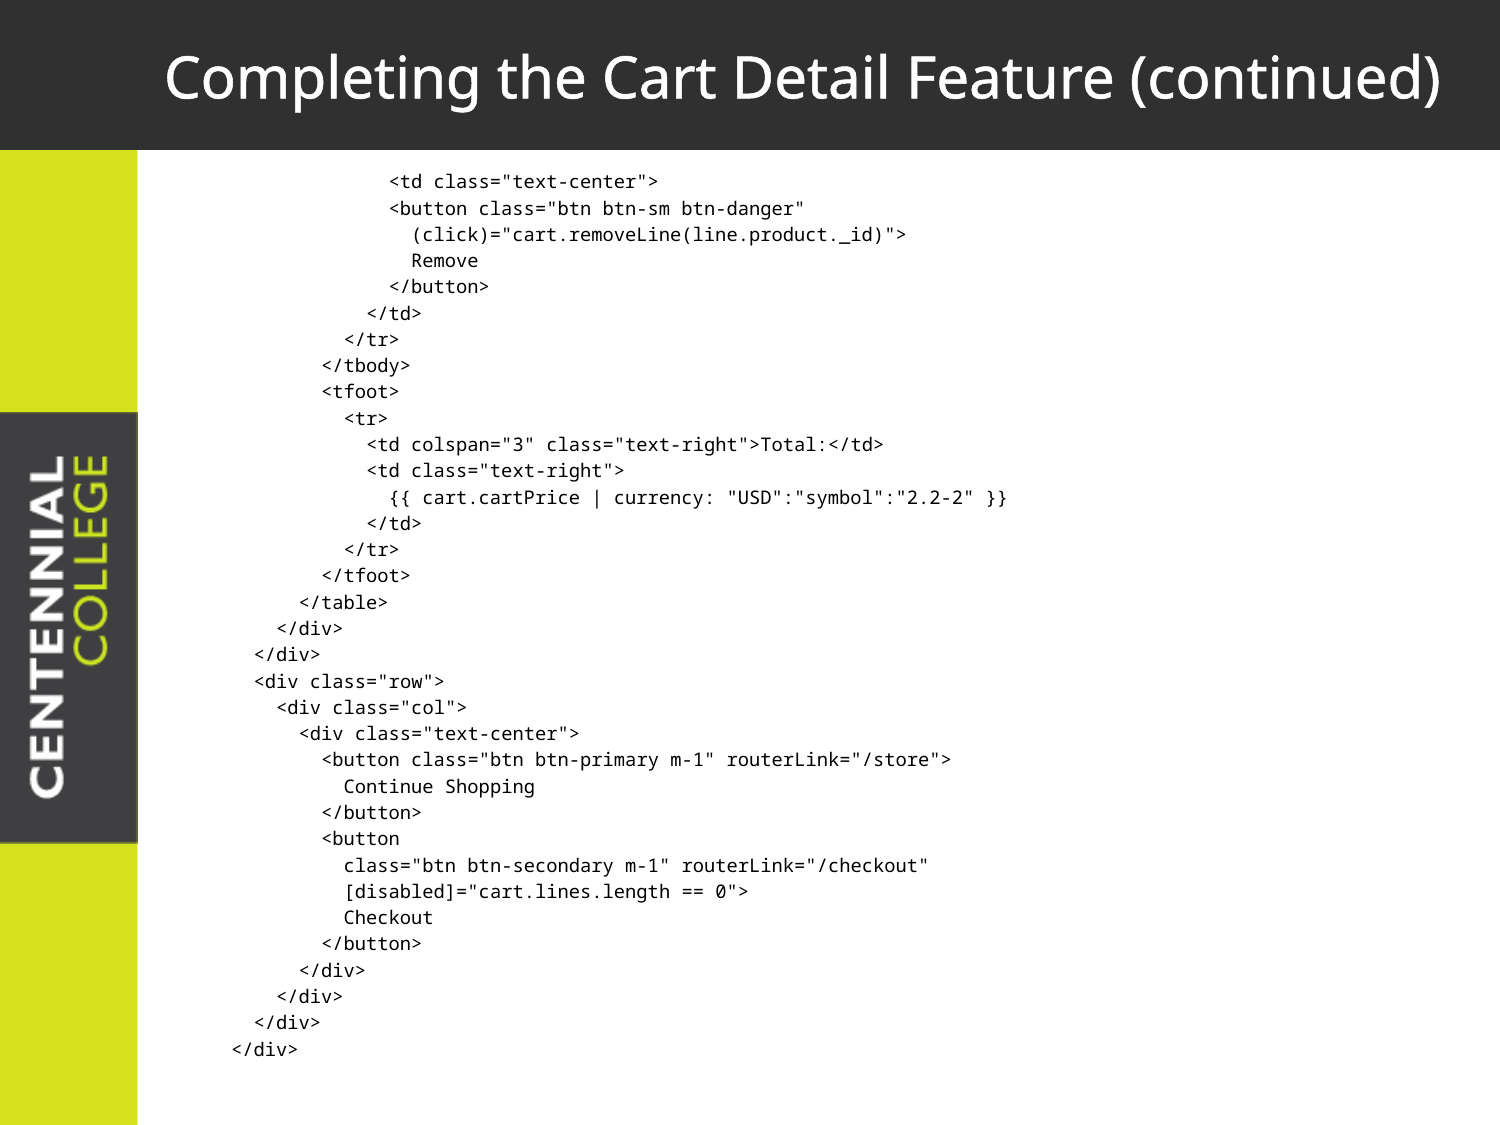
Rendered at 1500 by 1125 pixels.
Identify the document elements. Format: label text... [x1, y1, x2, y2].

list <td class="text-center"> <button class="btn btn-sm btn-danger" (click)="cart.removeLine(line.product._id)"> Remove </button> </td> </tr> </tbody> <tfoot> <tr> <td colspan="3" class="text-right">Total:</td> <td class="text-right"> {{ cart.cartPrice | currency: "USD":"symbol":"2.2-2" }} </td> </tr> </tfoot> </table> </div> </div> <div class="row"> <div class="col"> <div class="text-center"> <button class="btn btn-primary m-1" routerLink="/store"> Continue Shopping </button> <button class="btn btn-secondary m-1" routerLink="/checkout" [disabled]="cart.lines.length == 0"> Checkout </button> </div> </div> </div> </div> [141, 162, 1467, 1113]
title Completing the Cart Detail Feature (continued) [137, 0, 1467, 150]
picture [0, 412, 138, 844]
